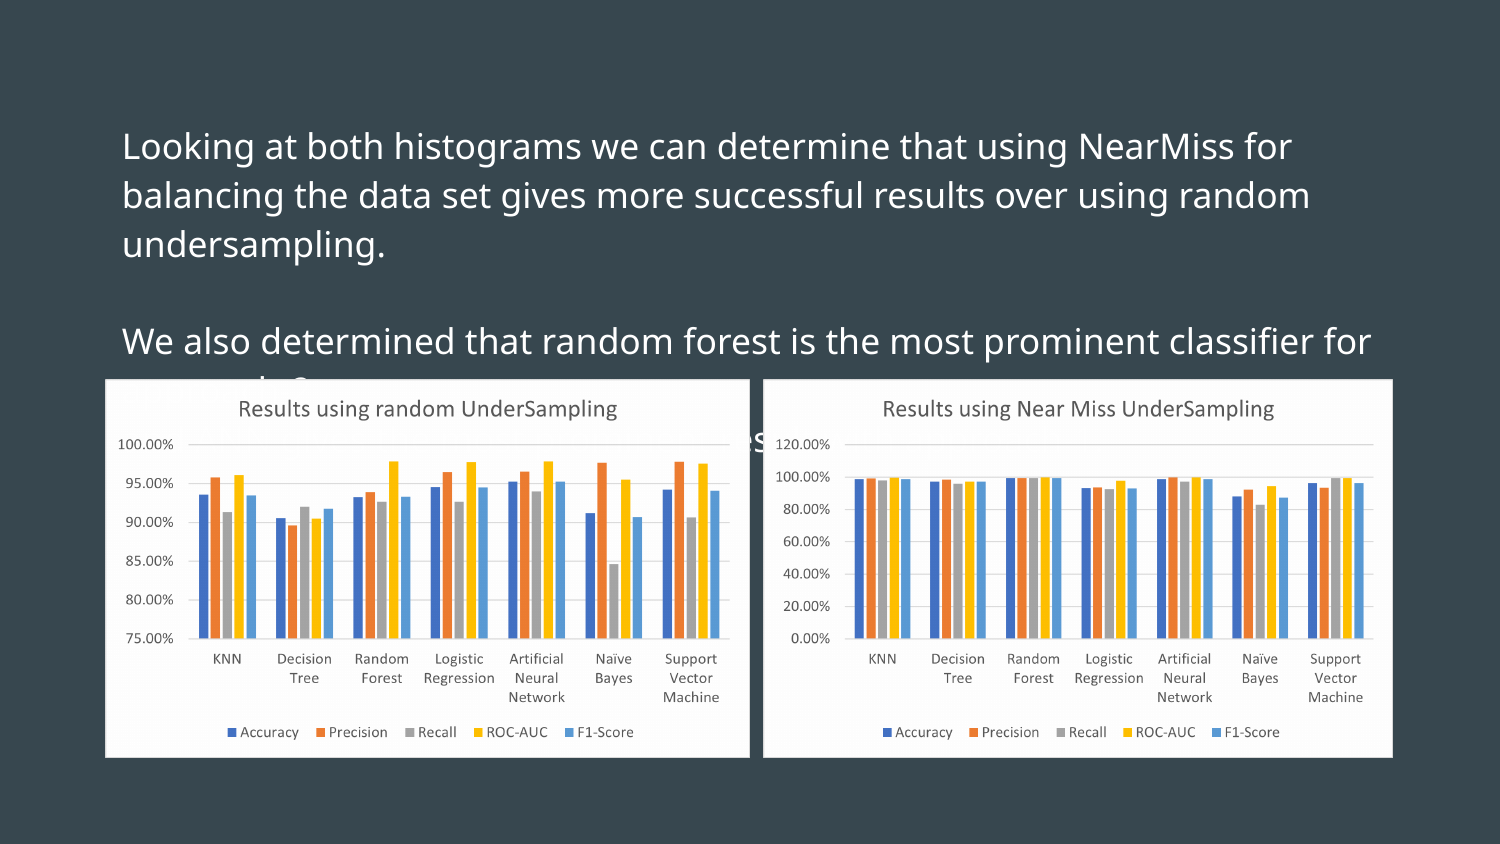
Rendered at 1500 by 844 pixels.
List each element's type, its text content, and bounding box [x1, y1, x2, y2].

picture [105, 379, 751, 758]
picture [763, 379, 1432, 758]
text_box Looking at both histograms we can determine that using NearMiss for balancing the data set gives more successful results over using random undersampling. We also determined that random forest is the most prominent classifier for approach-2 and ANN gives the most prominent result with approach-1. [31, 59, 1422, 524]
